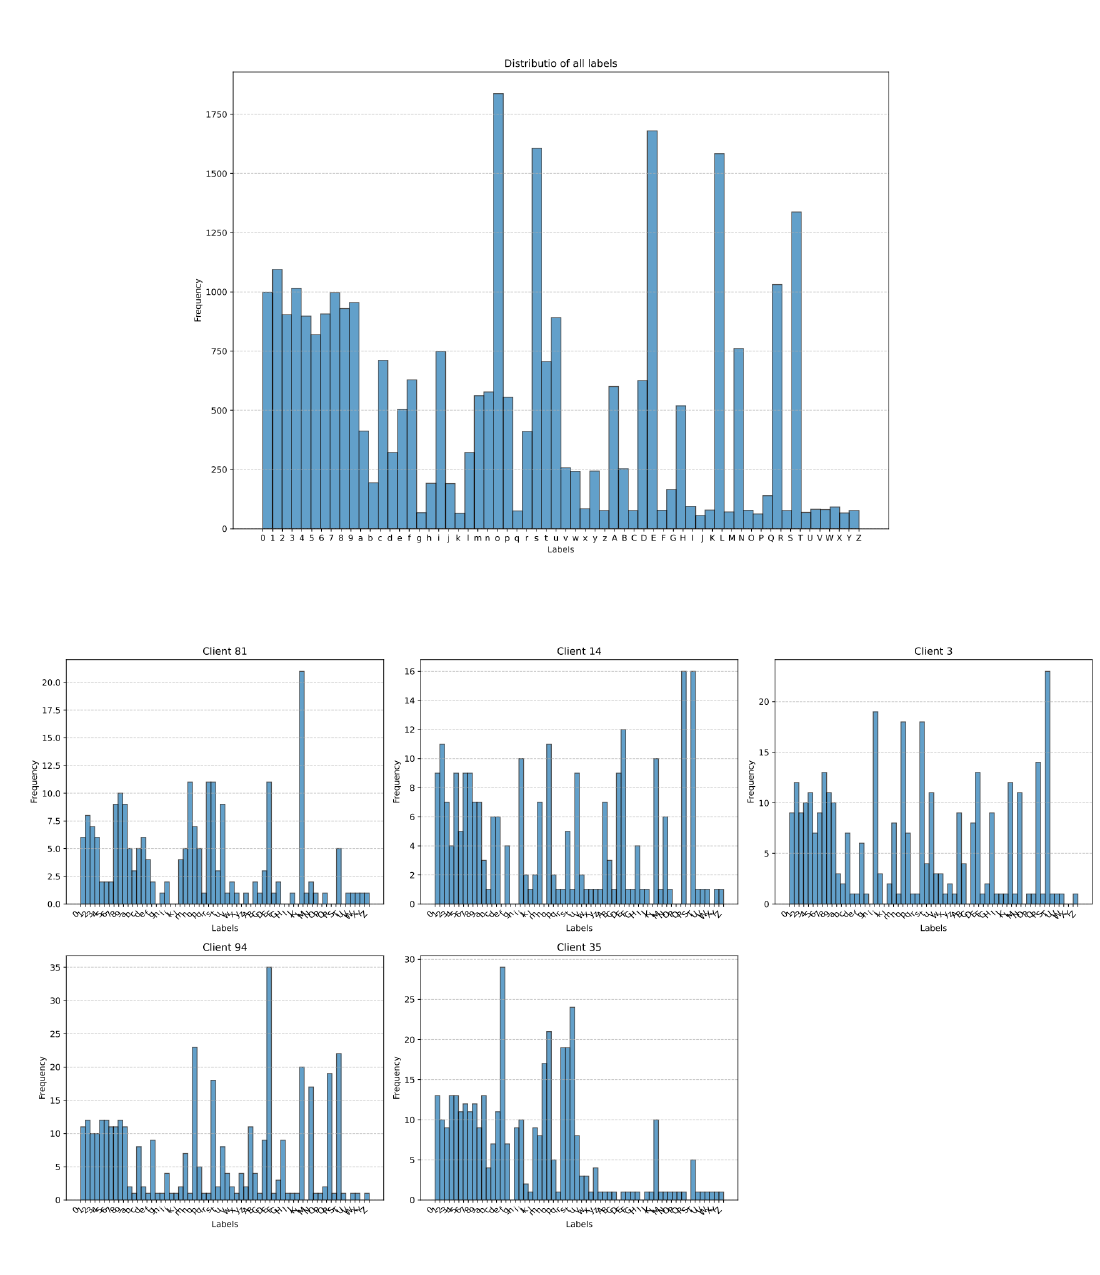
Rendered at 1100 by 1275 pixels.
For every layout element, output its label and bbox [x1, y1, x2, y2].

picture [21, 637, 1100, 1237]
picture [127, 0, 972, 603]
